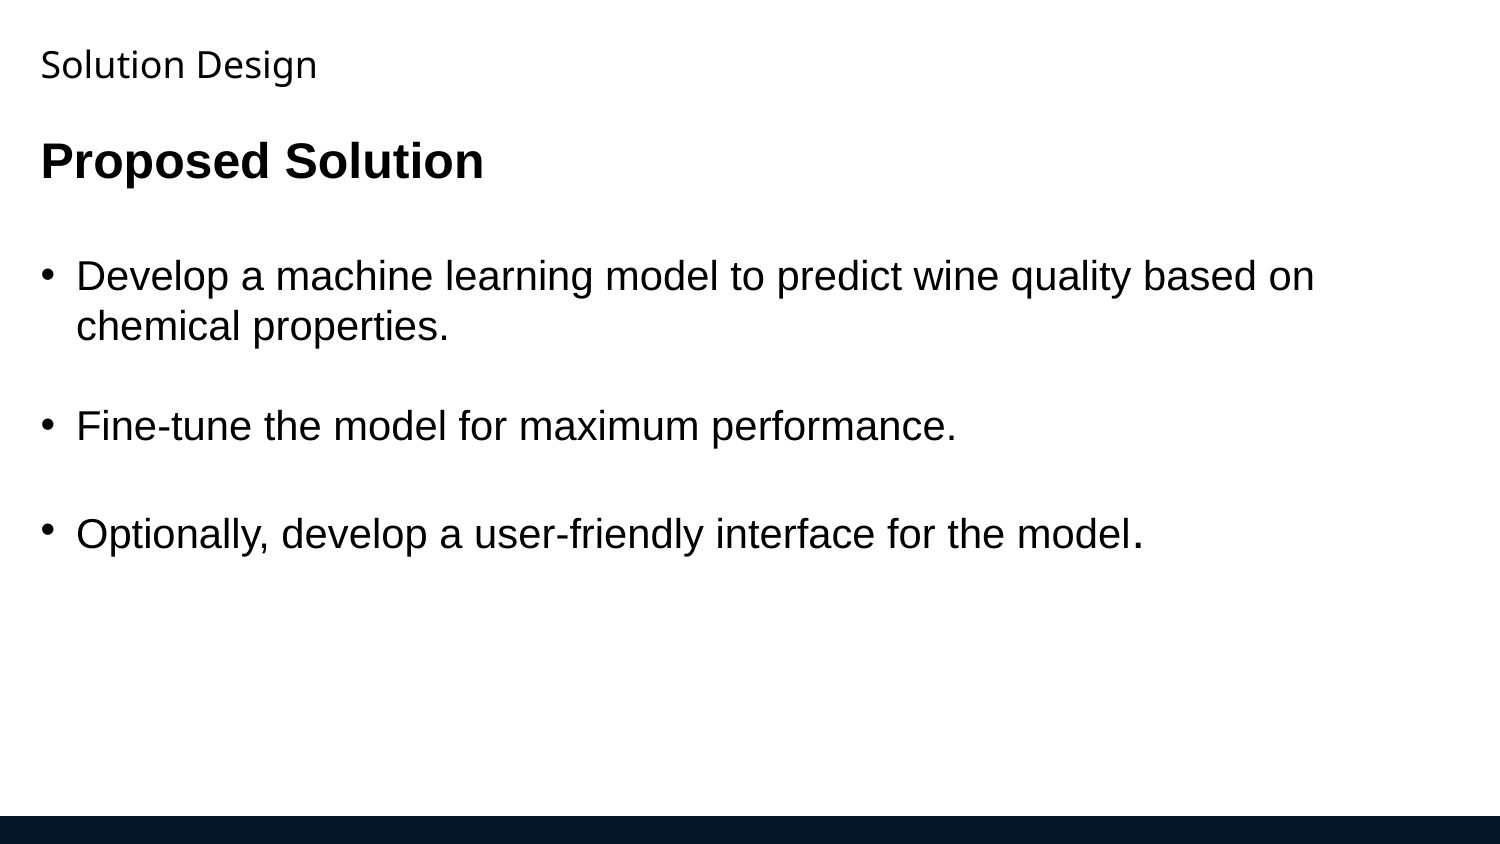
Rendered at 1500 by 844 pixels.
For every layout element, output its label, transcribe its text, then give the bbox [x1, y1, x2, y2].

text_box Proposed Solution Develop a machine learning model to predict wine quality based on chemical properties. Fine-tune the model for maximum performance. Optionally, develop a user-friendly interface for the model. [25, 113, 1438, 460]
text_box [0, 816, 1500, 844]
text_box Solution Design [25, 25, 512, 104]
